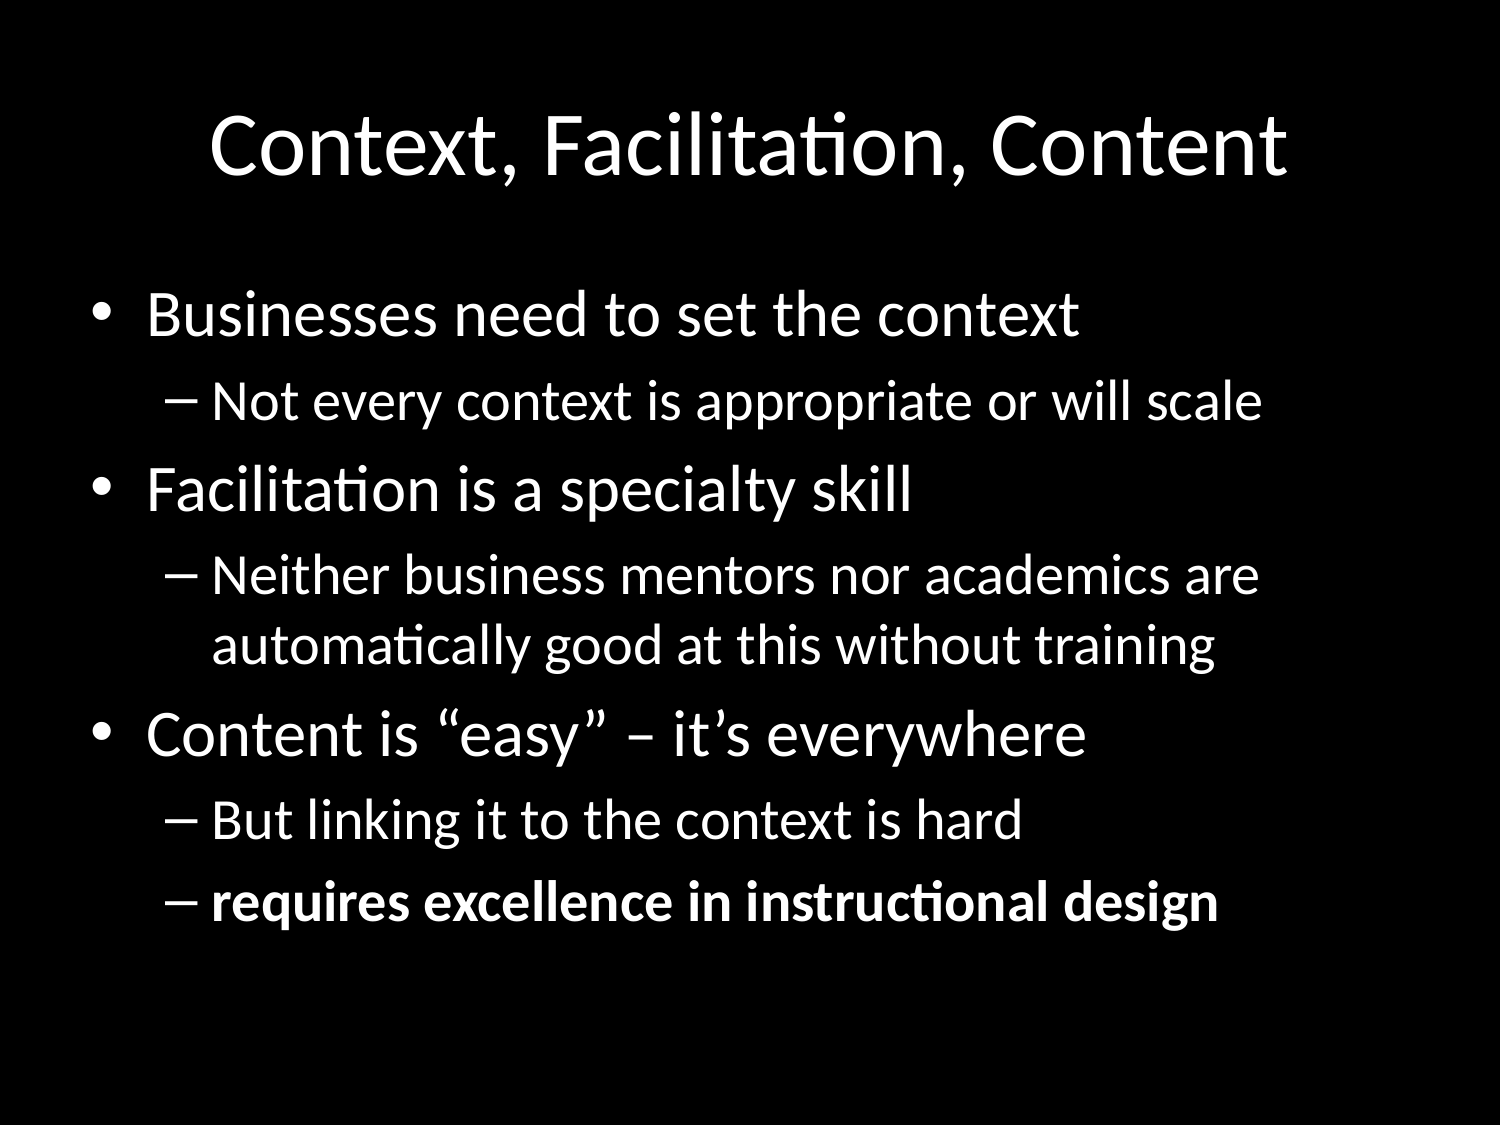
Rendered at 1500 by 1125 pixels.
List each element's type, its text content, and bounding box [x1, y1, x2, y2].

title Context, Facilitation, Content [75, 45, 1425, 233]
list Businesses need to set the context Not every context is appropriate or will scale Facilitation is a specialty skill Neither business mentors nor academics are automatically good at this without training Content is “easy” – it’s everywhere But linking it to the context is hard requires excellence in instructional design [75, 262, 1425, 1005]
